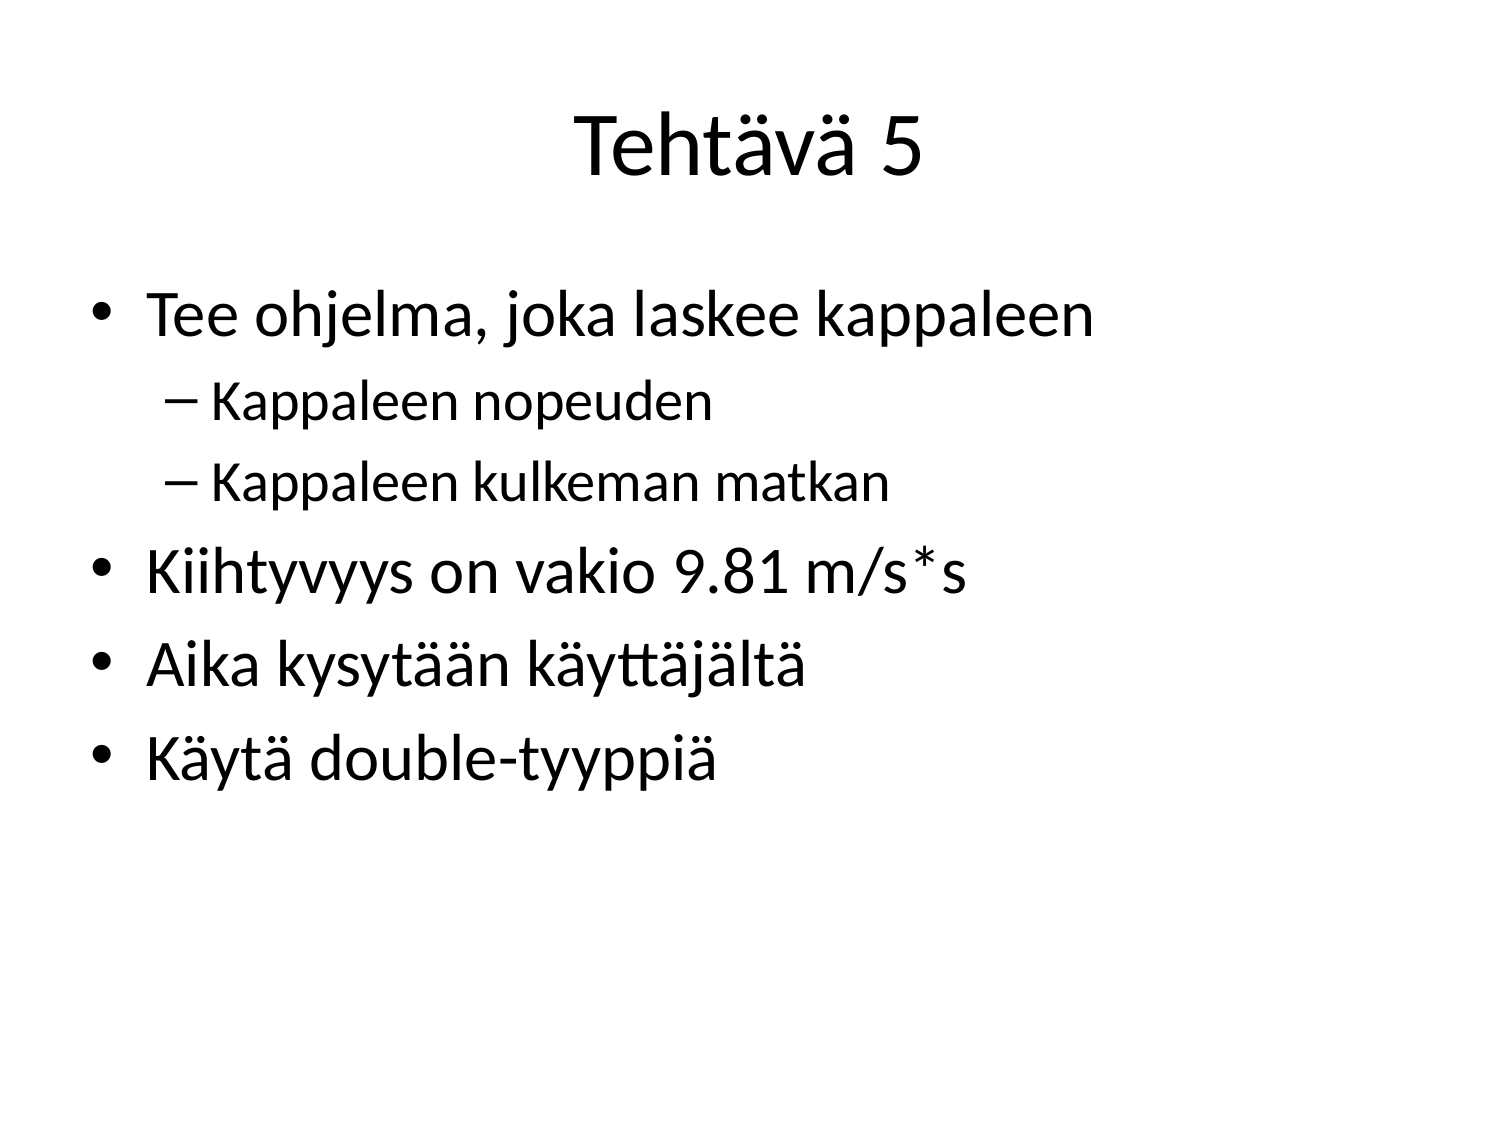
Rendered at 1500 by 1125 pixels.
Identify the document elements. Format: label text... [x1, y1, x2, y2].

list Tee ohjelma, joka laskee kappaleen Kappaleen nopeuden Kappaleen kulkeman matkan Kiihtyvyys on vakio 9.81 m/s*s Aika kysytään käyttäjältä Käytä double-tyyppiä [75, 262, 1425, 1005]
title Tehtävä 5 [75, 45, 1425, 233]
